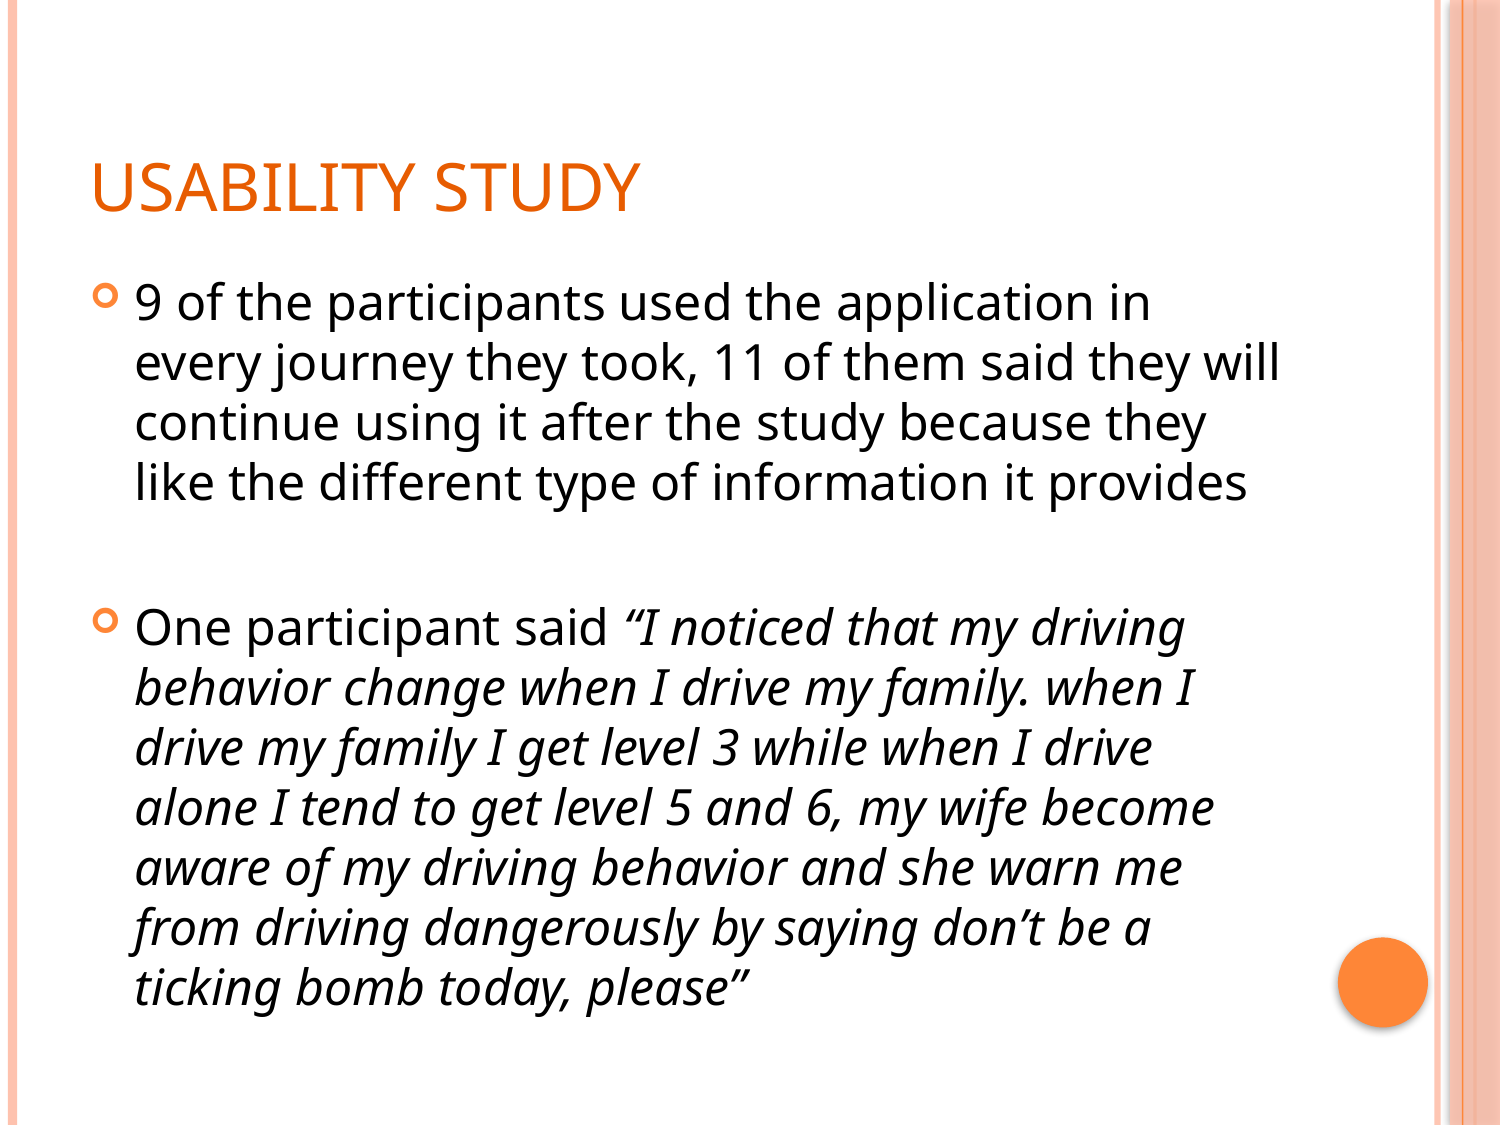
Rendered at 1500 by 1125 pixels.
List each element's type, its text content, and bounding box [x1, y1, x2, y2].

title Usability Study [75, 45, 1300, 233]
list 9 of the participants used the application in every journey they took, 11 of them said they will continue using it after the study because they like the different type of information it provides One participant said “I noticed that my driving behavior change when I drive my family. when I drive my family I get level 3 while when I drive alone I tend to get level 5 and 6, my wife become aware of my driving behavior and she warn me from driving dangerously by saying don’t be a ticking bomb today, please” [75, 262, 1300, 1062]
